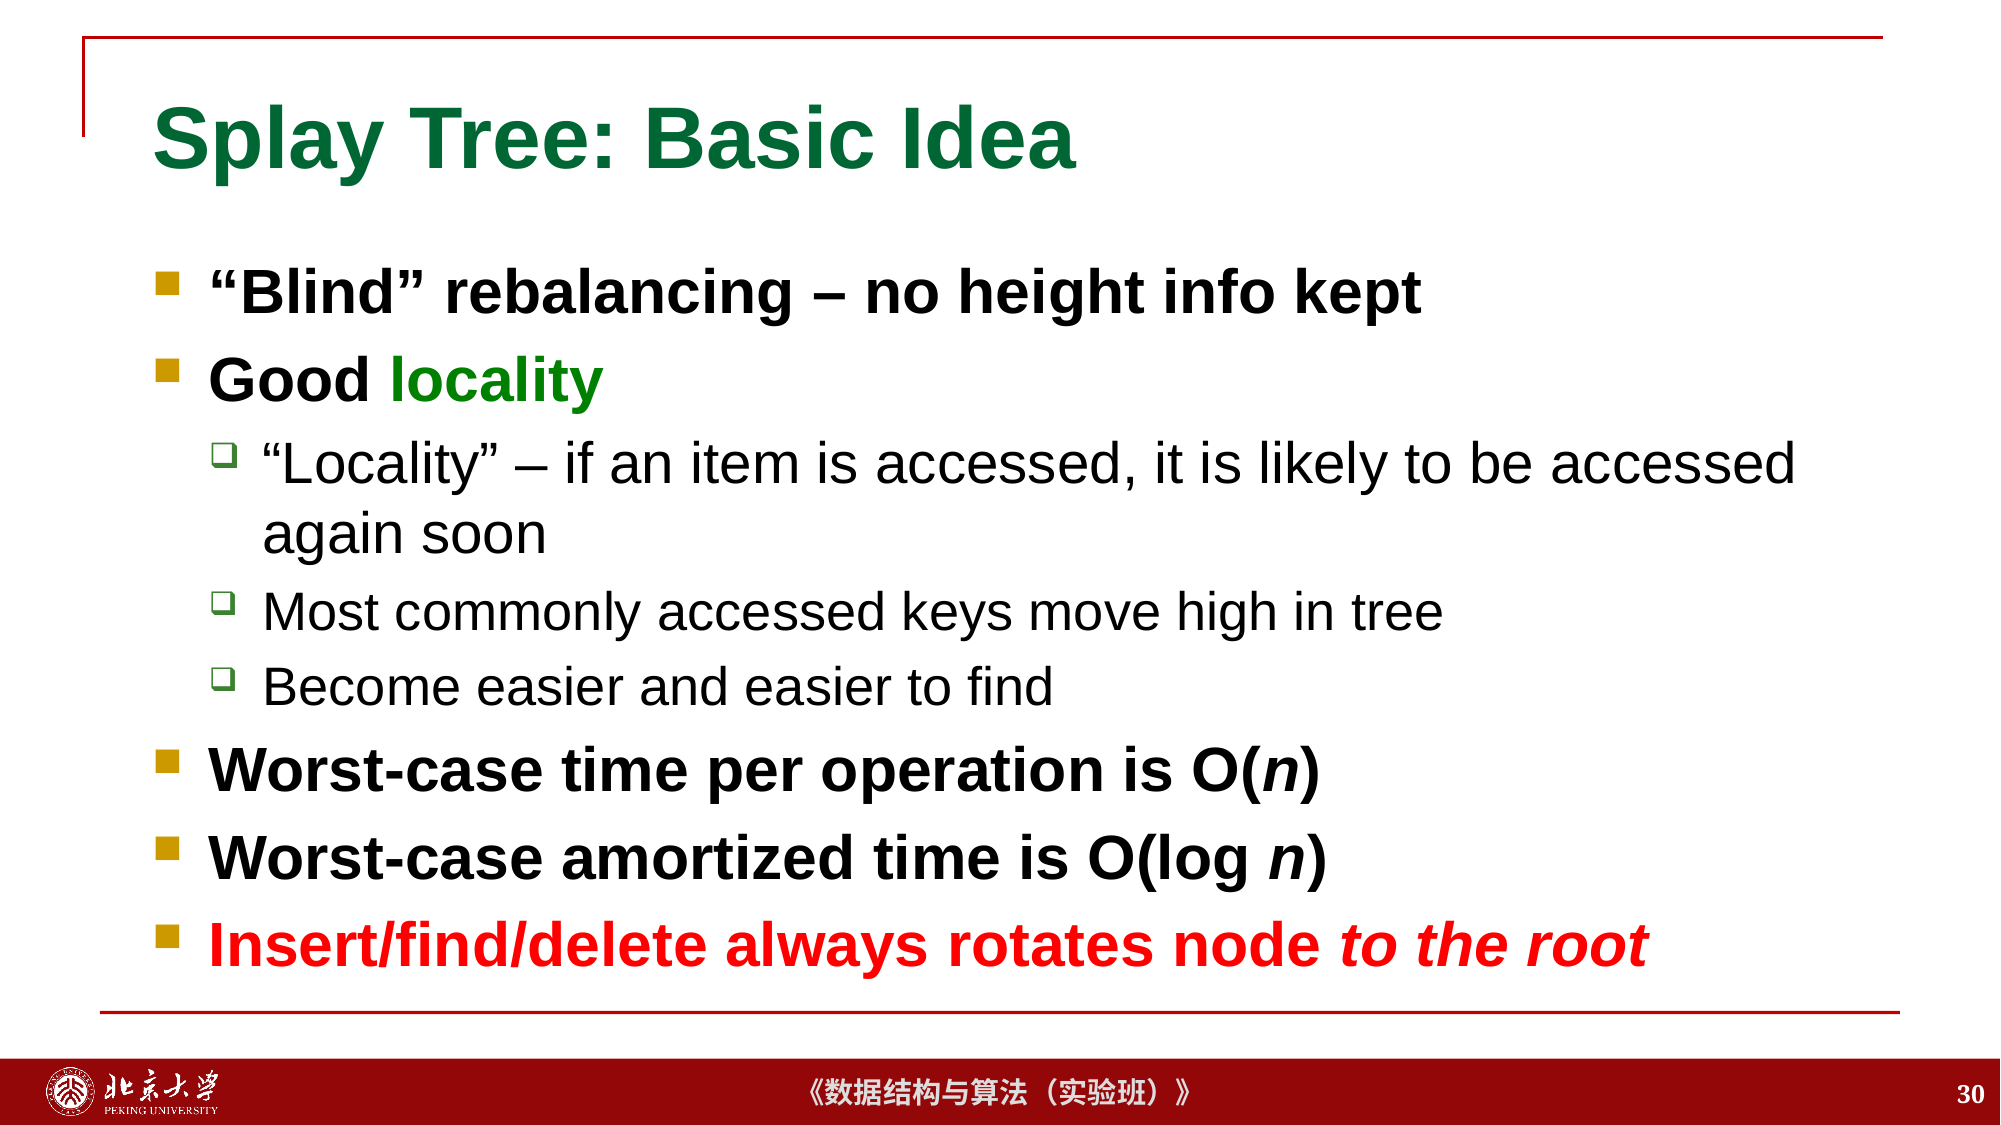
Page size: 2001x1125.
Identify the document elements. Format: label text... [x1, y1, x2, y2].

slide_number 30 [1550, 1065, 2000, 1125]
list “Blind” rebalancing – no height info kept Good locality “Locality” – if an item is accessed, it is likely to be accessed again soon Most commonly accessed keys move high in tree Become easier and easier to find Worst-case time per operation is O(n) Worst-case amortized time is O(log n) Insert/find/delete always rotates node to the root [137, 243, 1863, 1017]
title Splay Tree: Basic Idea [137, 59, 1863, 209]
picture [46, 1067, 218, 1116]
